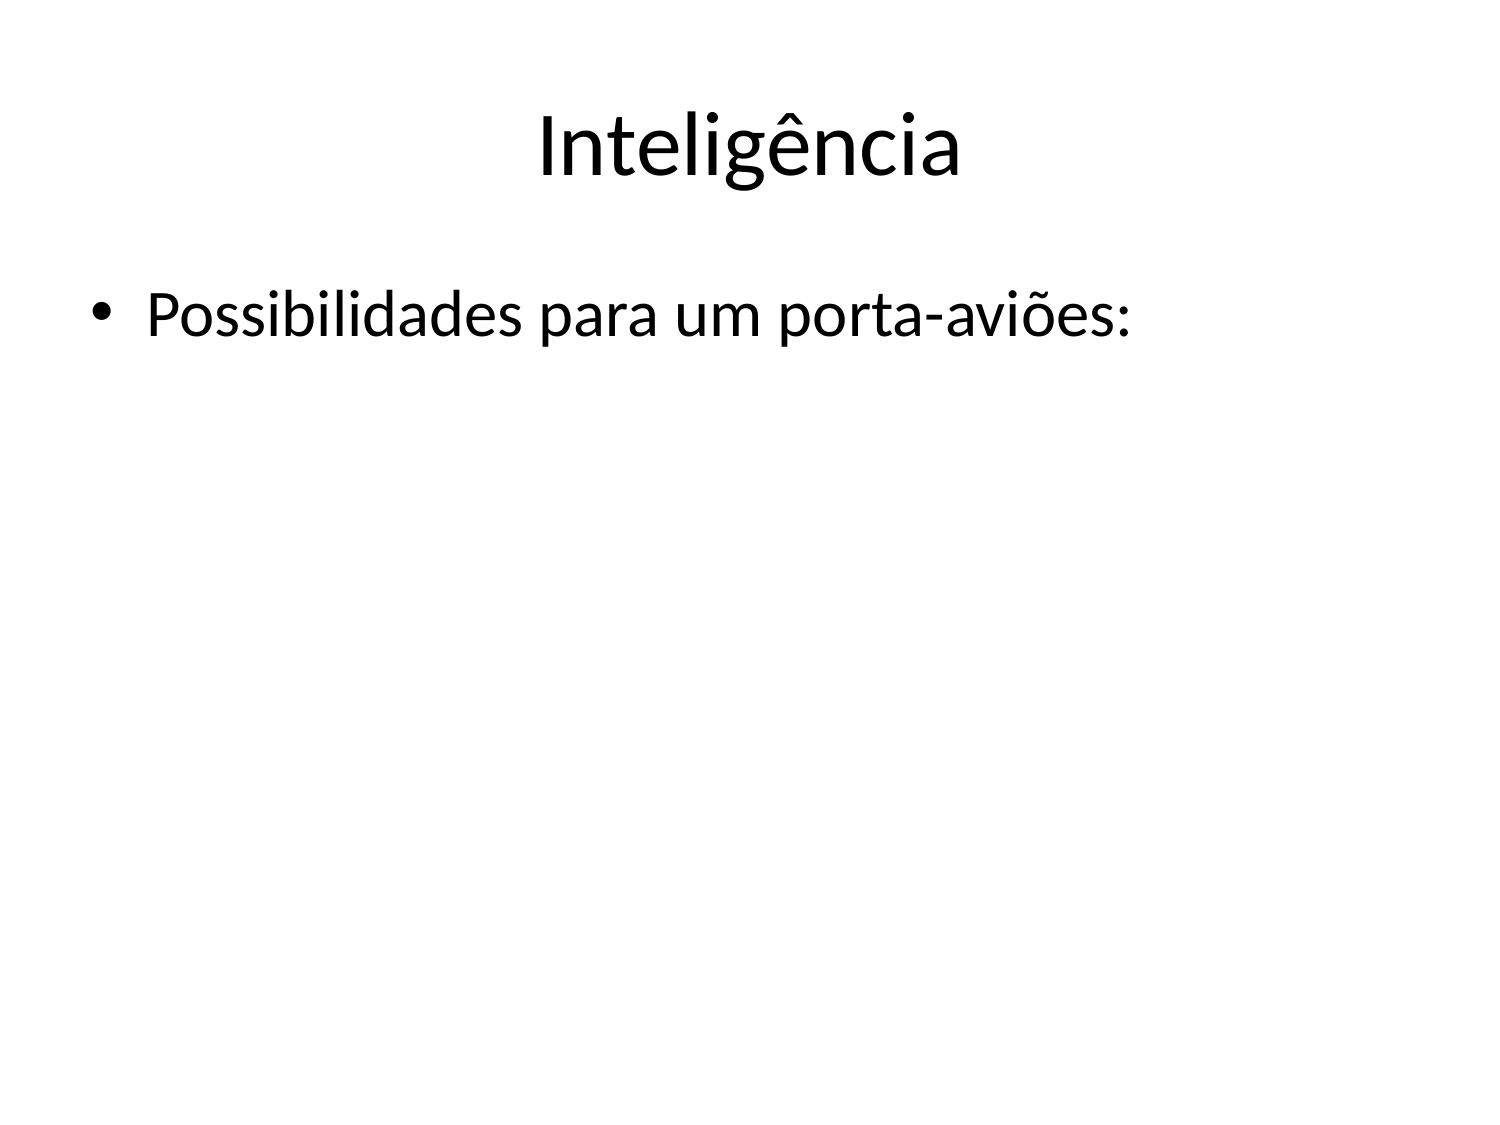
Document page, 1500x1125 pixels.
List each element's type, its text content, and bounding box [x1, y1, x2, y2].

list Possibilidades para um porta-aviões: [75, 262, 1425, 1005]
title Inteligência [75, 45, 1425, 233]
